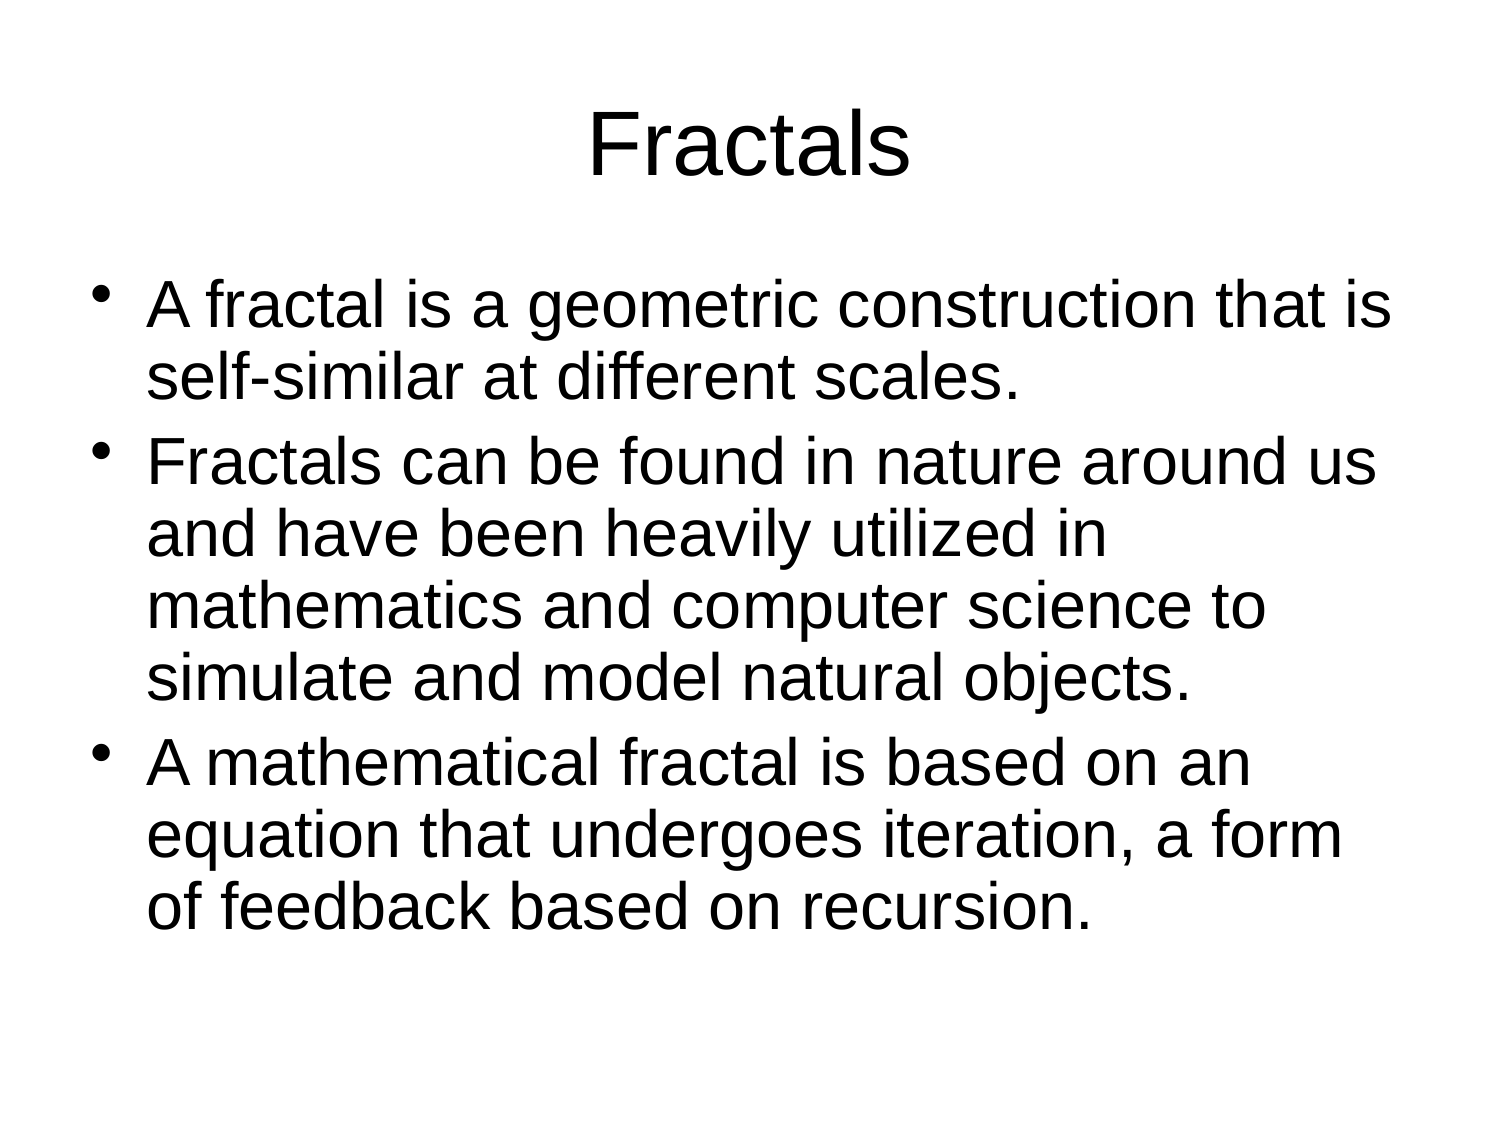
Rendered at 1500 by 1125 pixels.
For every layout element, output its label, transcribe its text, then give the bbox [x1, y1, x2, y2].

title Fractals [74, 44, 1426, 233]
list A fractal is a geometric construction that is self-similar at different scales. Fractals can be found in nature around us and have been heavily utilized in mathematics and computer science to simulate and model natural objects. A mathematical fractal is based on an equation that undergoes iteration, a form of feedback based on recursion. [74, 262, 1426, 1006]
